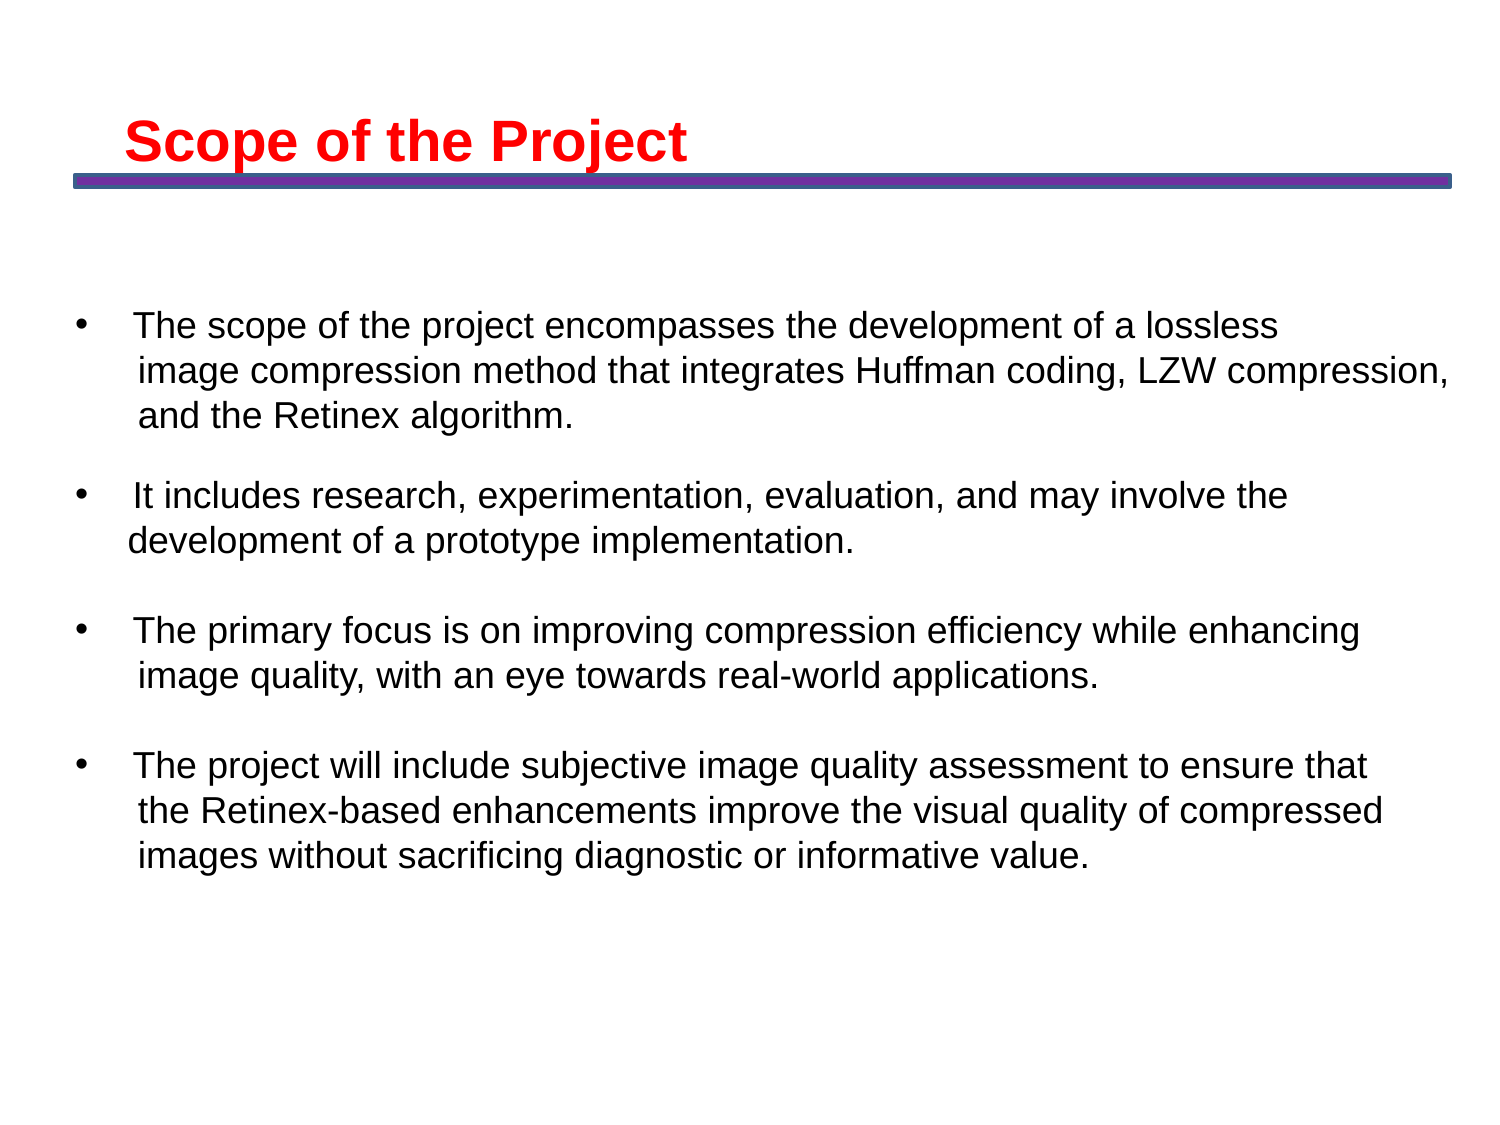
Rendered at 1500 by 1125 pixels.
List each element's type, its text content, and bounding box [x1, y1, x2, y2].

text_box Scope of the Project [3, 95, 704, 181]
subtitle The scope of the project encompasses the development of a lossless image compression method that integrates Huffman coding, LZW compression, and the Retinex algorithm. It includes research, experimentation, evaluation, and may involve the development of a prototype implementation. The primary focus is on improving compression efficiency while enhancing image quality, with an eye towards real-world applications. The project will include subjective image quality assessment to ensure that the Retinex-based enhancements improve the visual quality of compressed images without sacrificing diagnostic or informative value. [75, 437, 1463, 938]
text_box [75, 174, 1450, 188]
